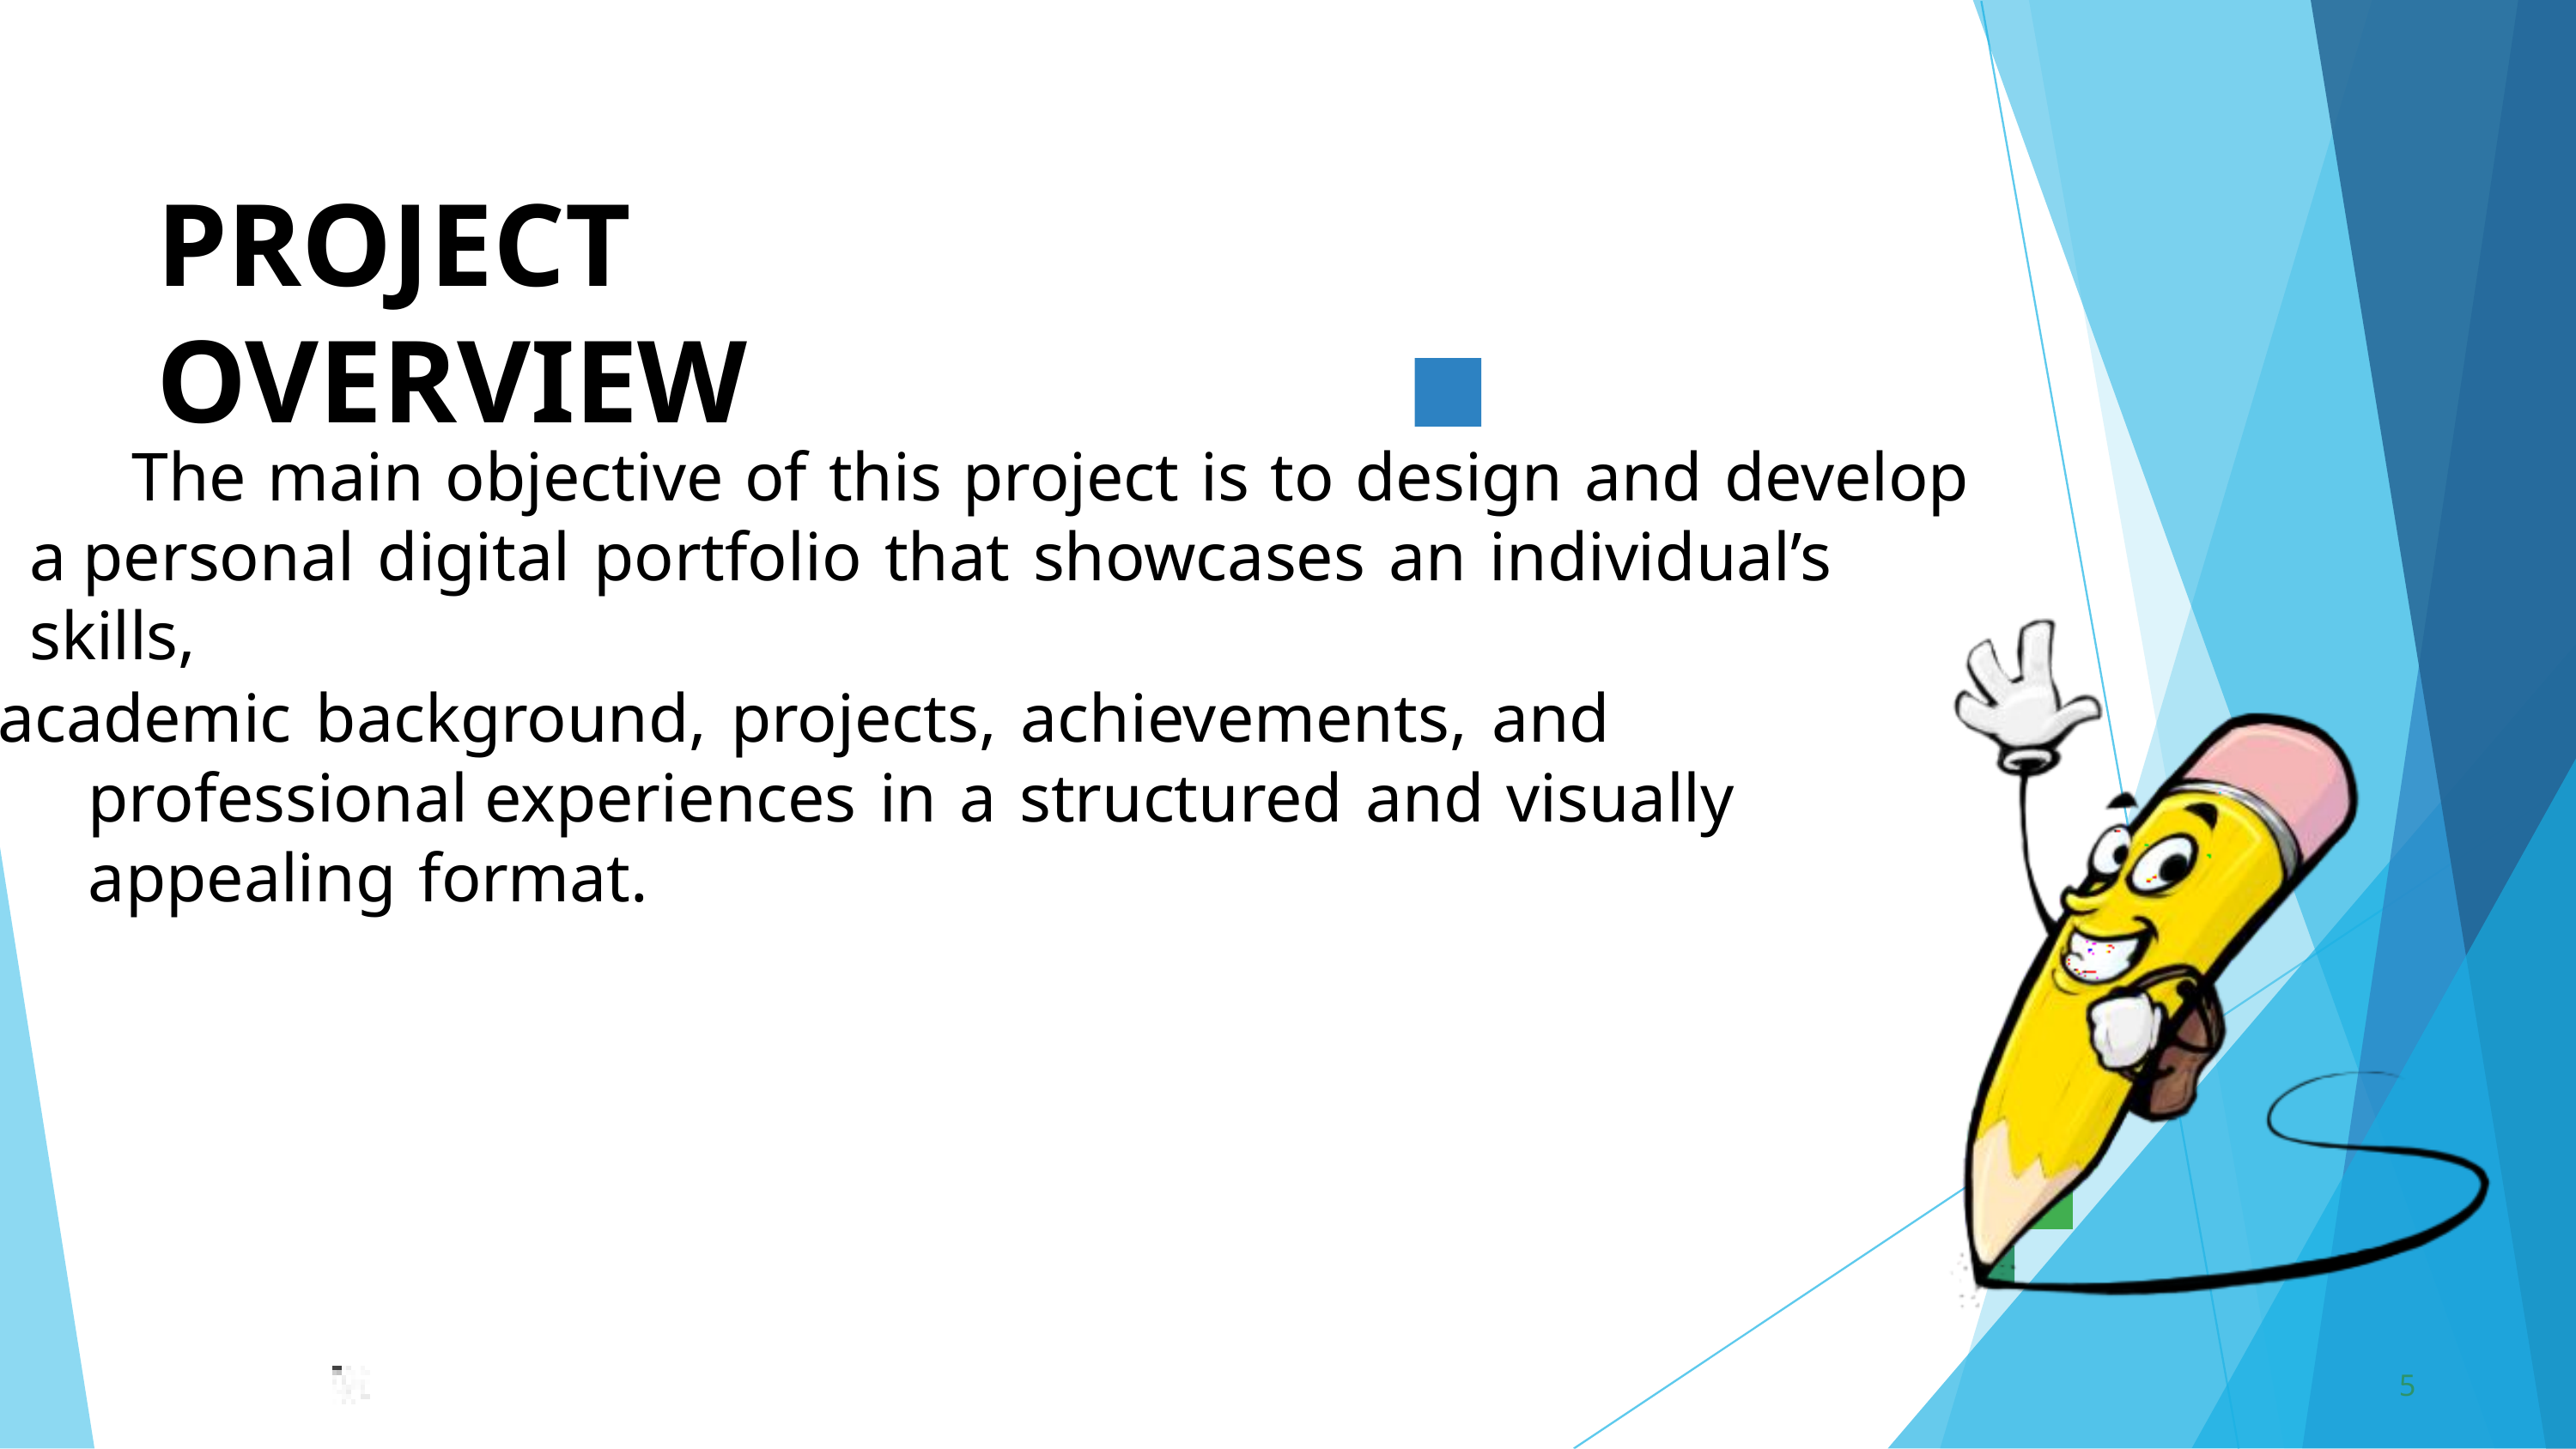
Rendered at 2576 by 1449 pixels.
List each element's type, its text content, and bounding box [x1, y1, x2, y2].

title PROJECT OVERVIEW [154, 170, 1263, 433]
text_box The main objective of this project is to design and develop a personal digital portfolio that showcases an individual’s skills, academic background, projects, achievements, and professional experiences in a structured and visually appealing format. [0, 433, 2001, 915]
text_box [1414, 358, 1482, 427]
slide_number 5 [2377, 1373, 2422, 1449]
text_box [1829, 559, 2576, 1365]
picture [331, 1366, 370, 1404]
